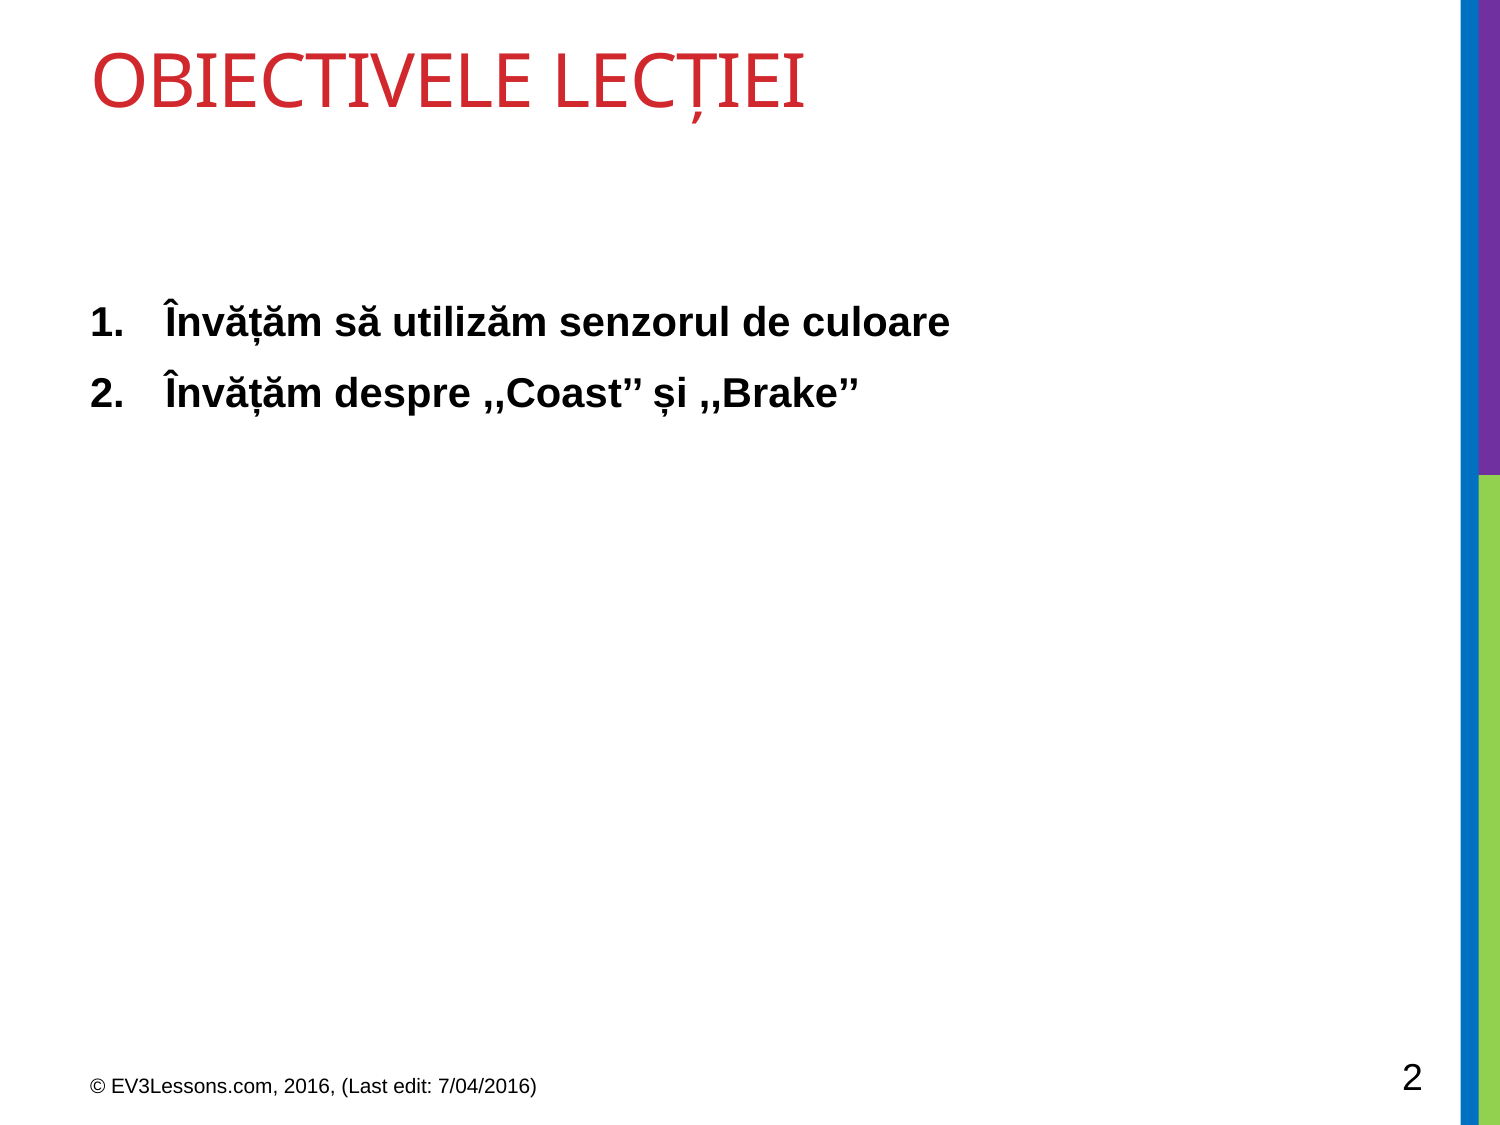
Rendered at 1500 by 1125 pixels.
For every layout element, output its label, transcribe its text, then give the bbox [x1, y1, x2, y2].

title Obiectivele lecției [75, 25, 1428, 250]
footer © EV3Lessons.com, 2016, (Last edit: 7/04/2016) [75, 1065, 638, 1112]
list Învățăm să utilizăm senzorul de culoare Învățăm despre ,,Coast’’ și ,,Brake’’ [75, 287, 1428, 1005]
slide_number 2 [1387, 1045, 1491, 1106]
